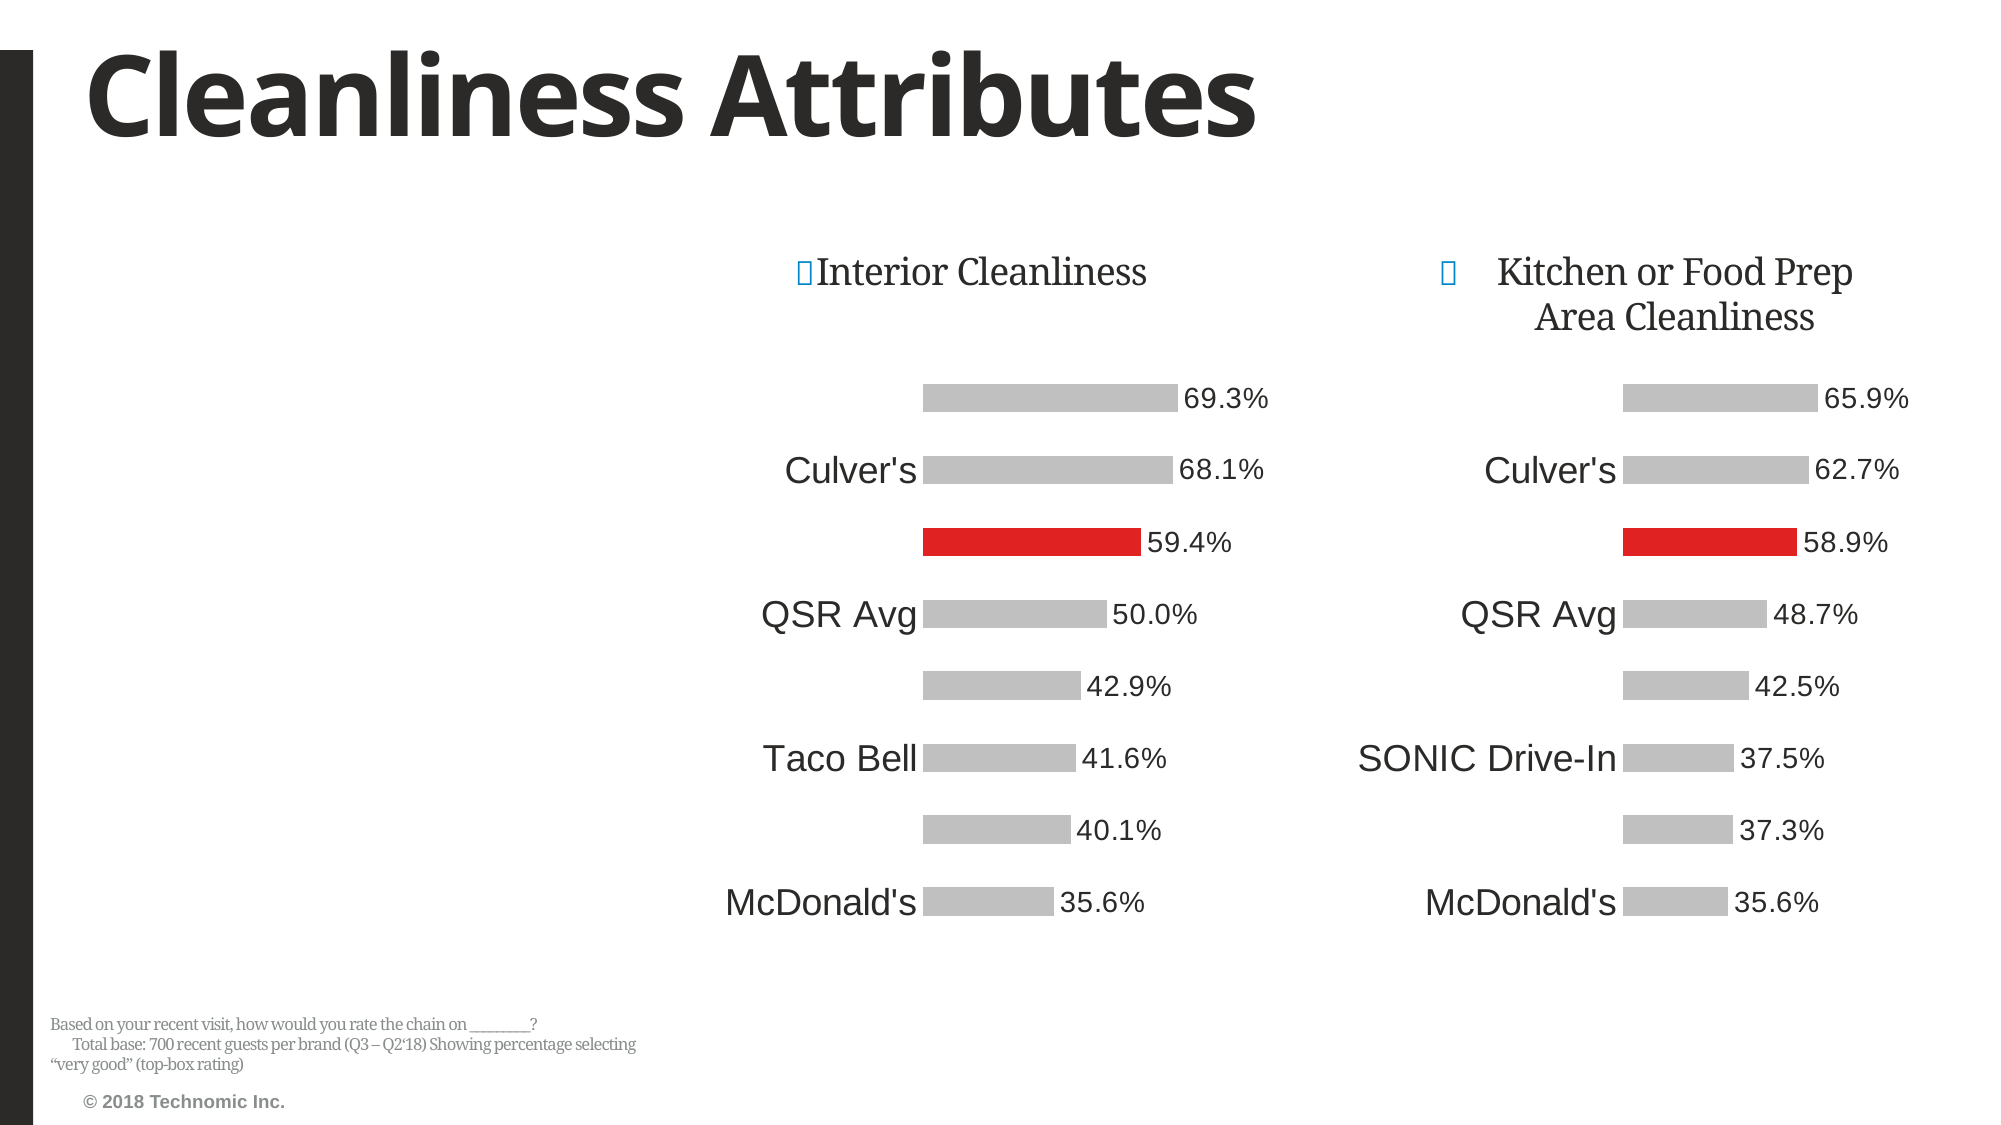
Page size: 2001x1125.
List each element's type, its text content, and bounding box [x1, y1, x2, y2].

title Cleanliness Attributes [83, 50, 1700, 179]
chart [1345, 349, 1917, 951]
chart [713, 349, 1284, 951]
list Kitchen or Food Prep Area Cleanliness [1462, 248, 1888, 324]
list Based on your recent visit, how would you rate the chain on _________? Total base: 700 recent guests per brand (Q3 – Q2‘18) Showing percentage selecting “very good” (top-box rating) [50, 1014, 653, 1094]
list Interior Cleanliness [812, 248, 1152, 324]
